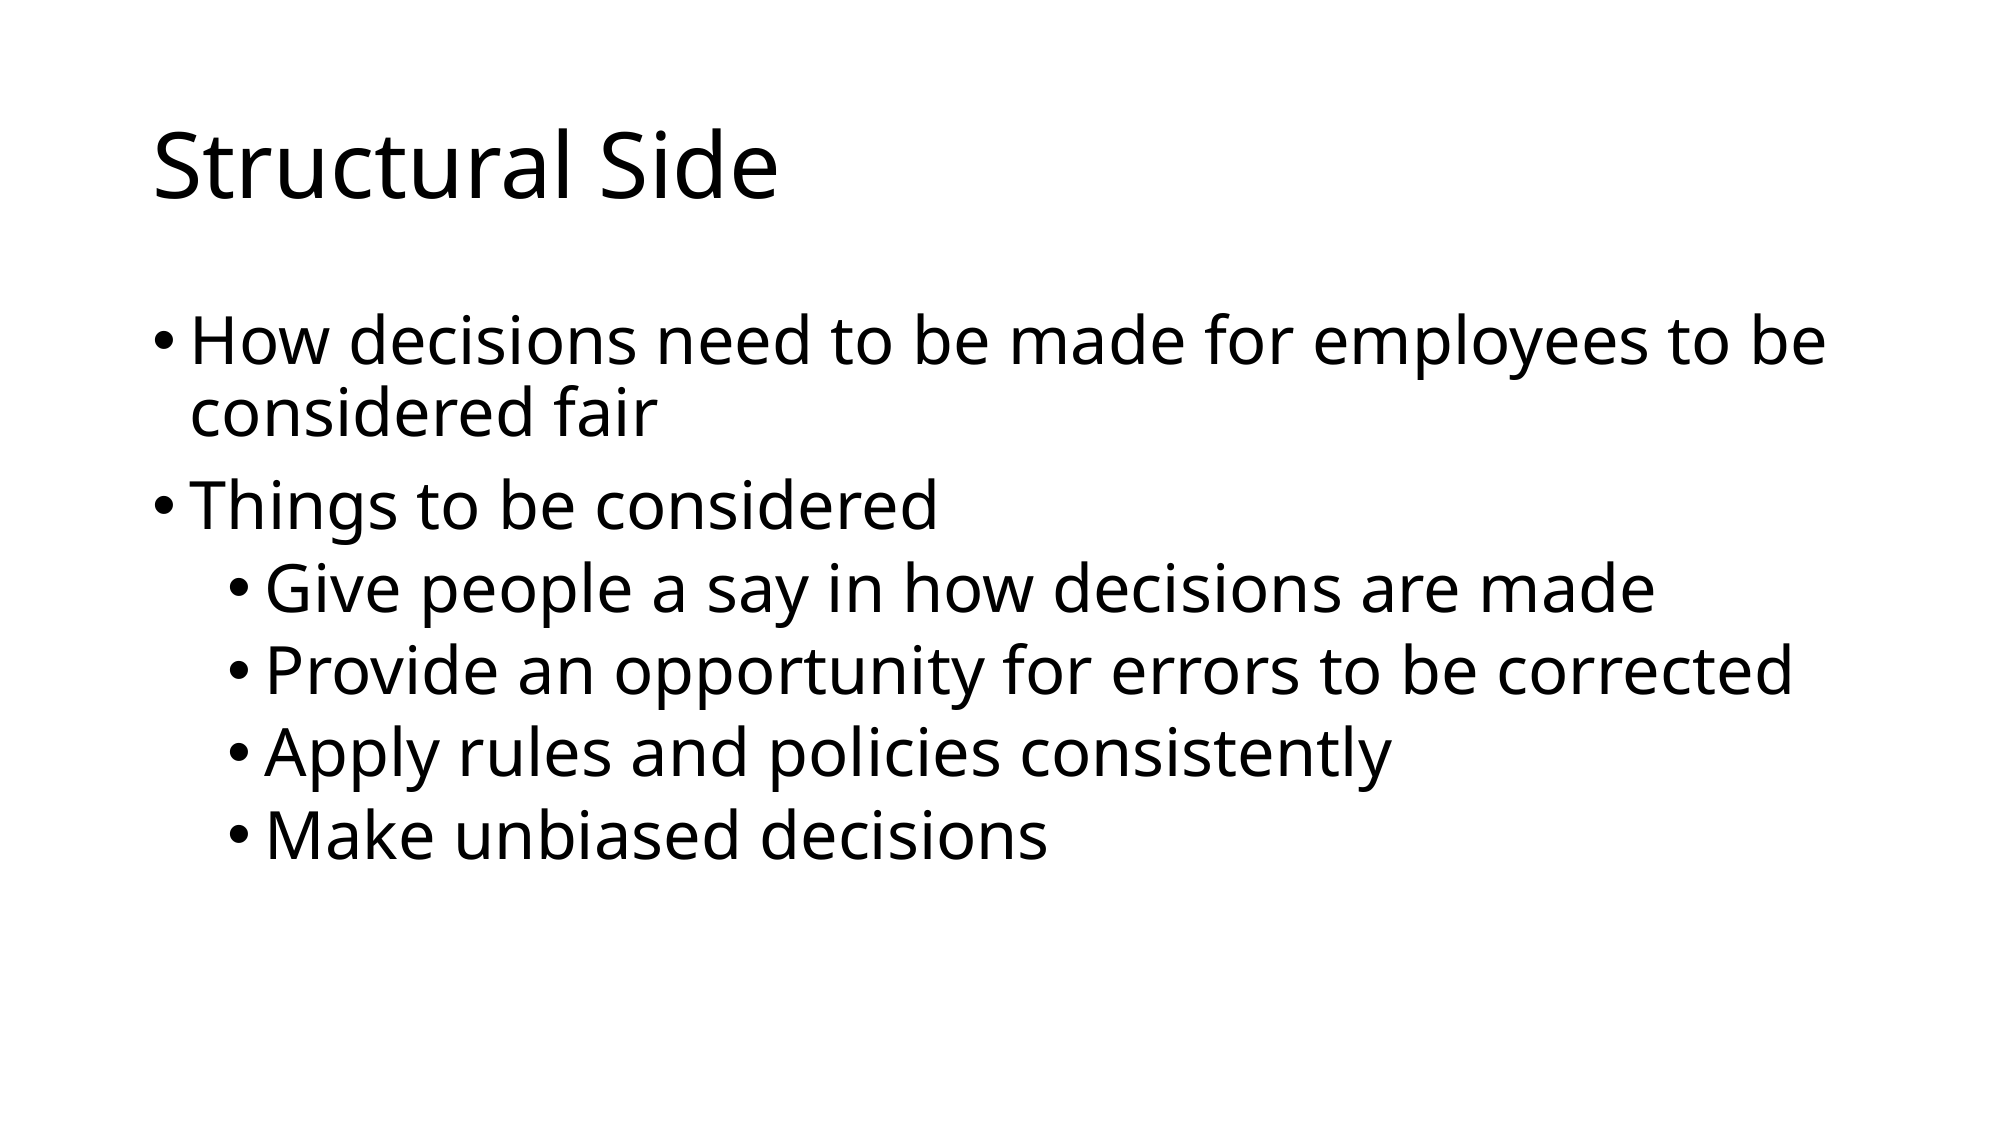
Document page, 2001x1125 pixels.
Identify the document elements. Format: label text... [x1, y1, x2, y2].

list How decisions need to be made for employees to be considered fair Things to be considered Give people a say in how decisions are made Provide an opportunity for errors to be corrected Apply rules and policies consistently Make unbiased decisions [137, 299, 1863, 1014]
title Structural Side [137, 59, 1863, 278]
